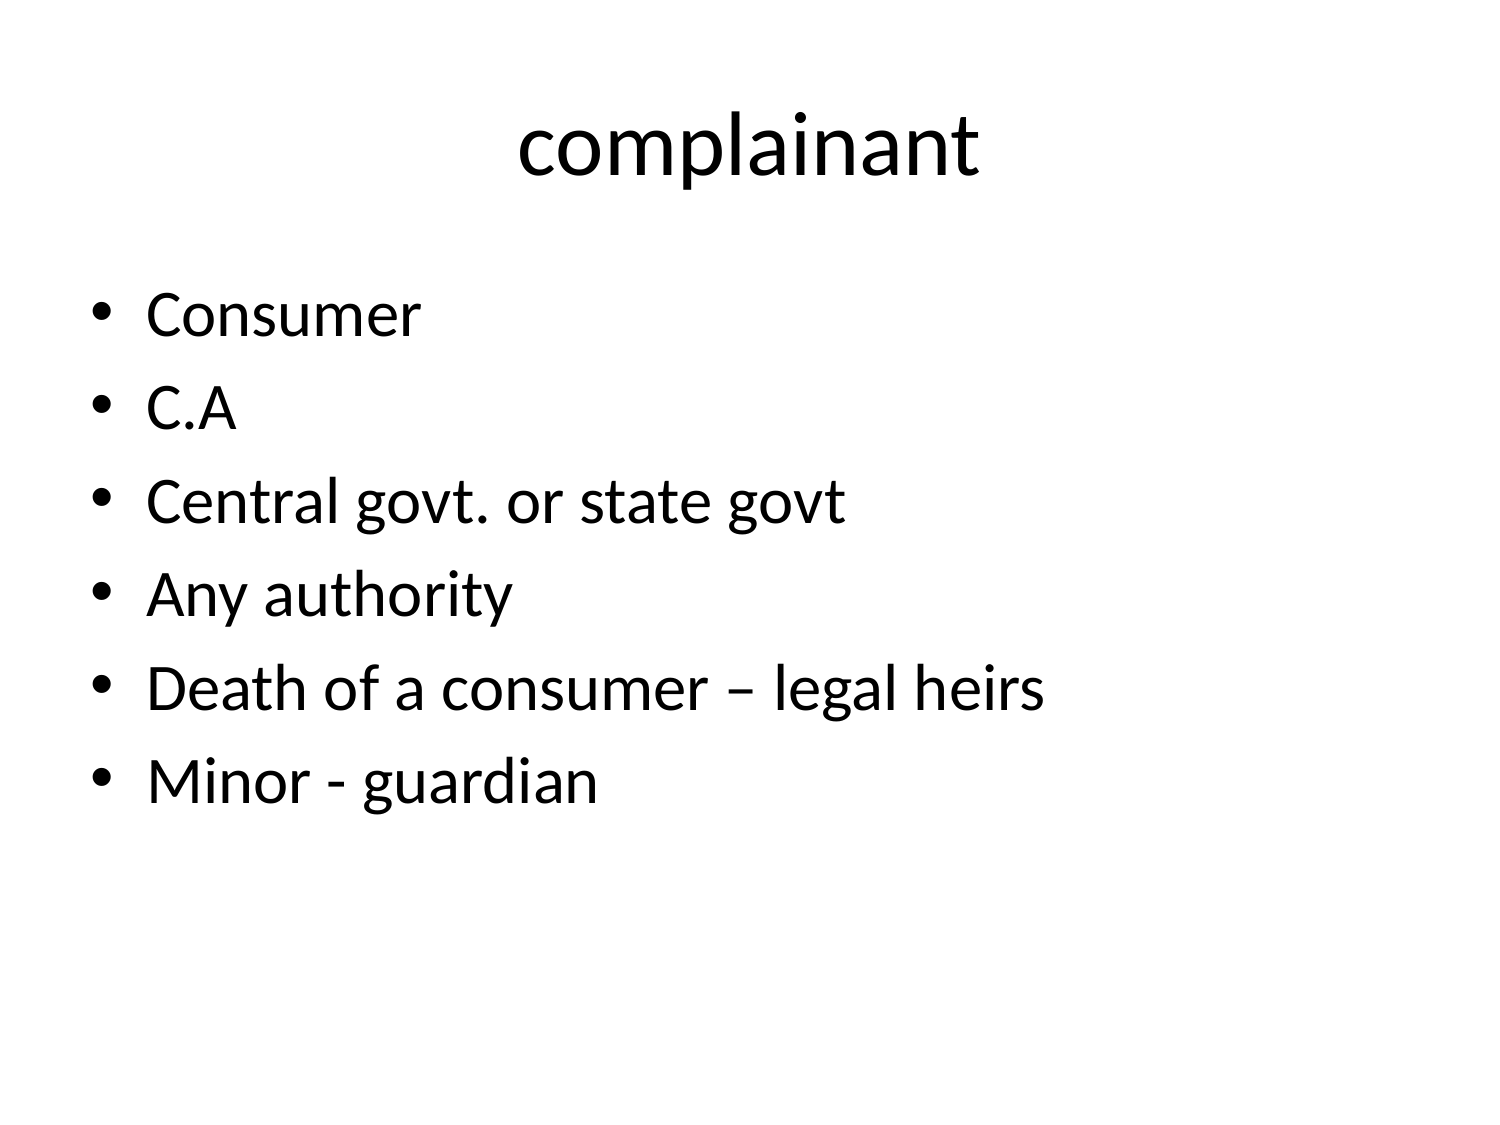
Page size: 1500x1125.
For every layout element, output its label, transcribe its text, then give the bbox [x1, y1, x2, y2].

list Consumer C.A Central govt. or state govt Any authority Death of a consumer – legal heirs Minor - guardian [75, 262, 1425, 1005]
title complainant [75, 45, 1425, 233]
